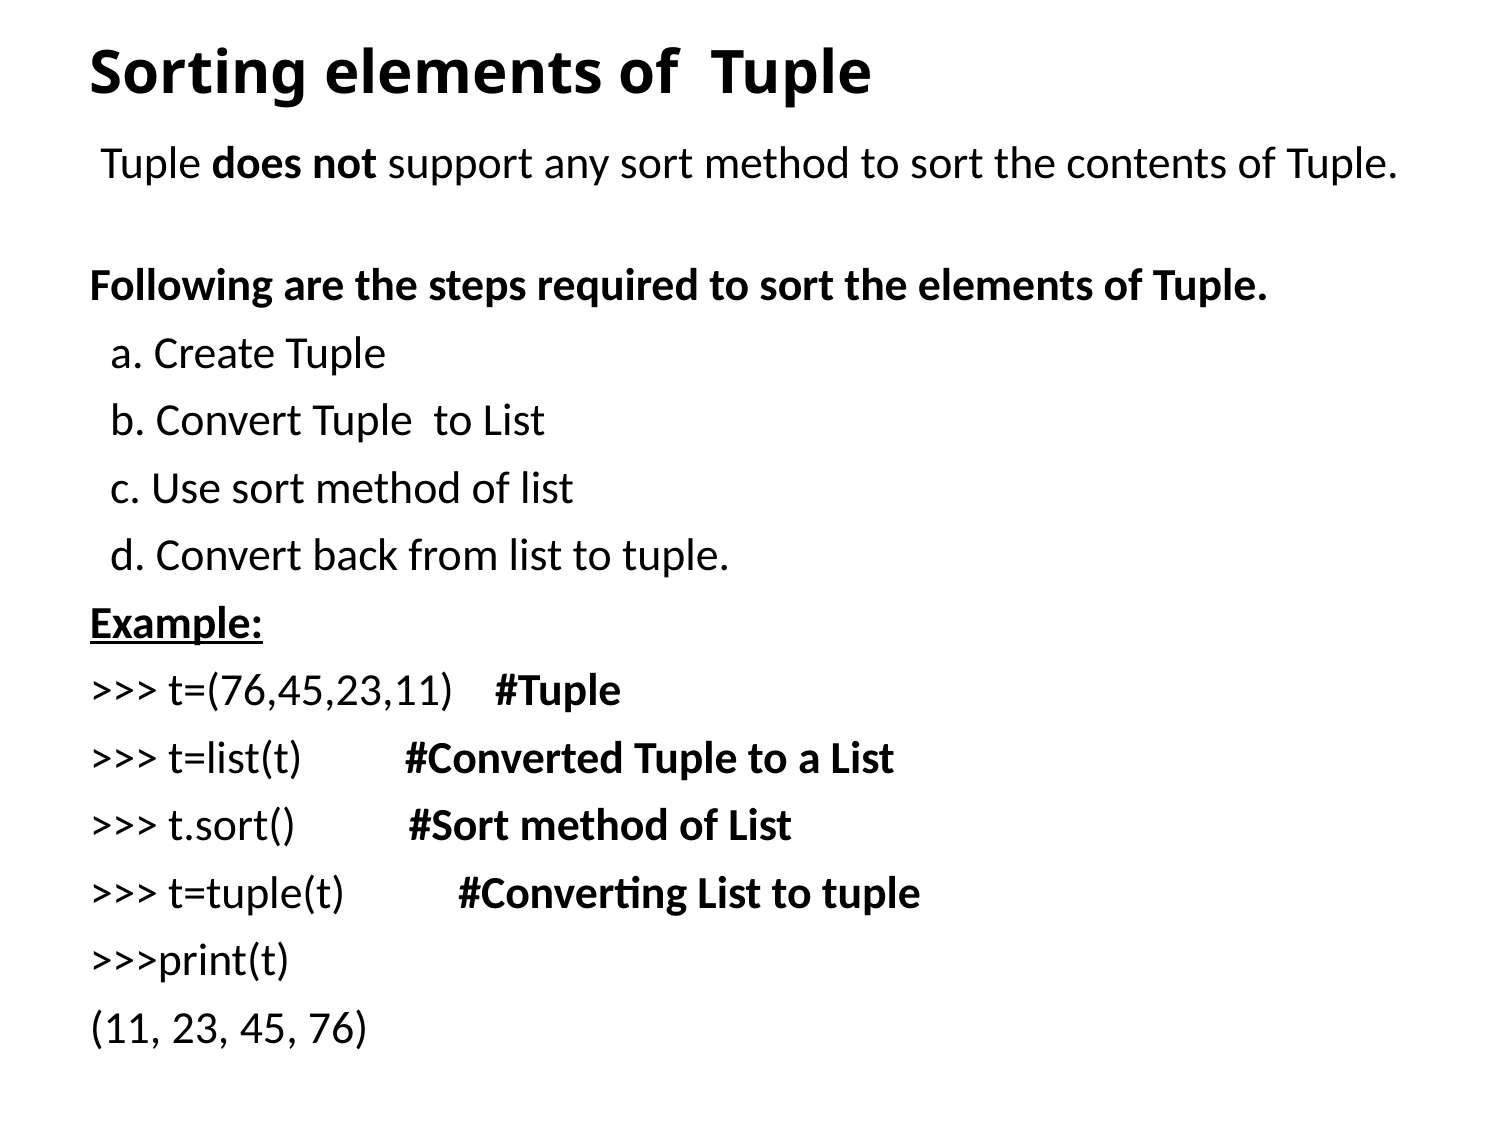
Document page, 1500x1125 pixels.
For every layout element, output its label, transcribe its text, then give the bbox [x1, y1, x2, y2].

list Tuple does not support any sort method to sort the contents of Tuple. Following are the steps required to sort the elements of Tuple. a. Create Tuple b. Convert Tuple to List c. Use sort method of list d. Convert back from list to tuple. Example: >>> t=(76,45,23,11) #Tuple >>> t=list(t) #Converted Tuple to a List >>> t.sort() #Sort method of List >>> t=tuple(t) #Converting List to tuple >>>print(t) (11, 23, 45, 76) [75, 125, 1425, 1025]
title Sorting elements of Tuple [75, 24, 1425, 113]
